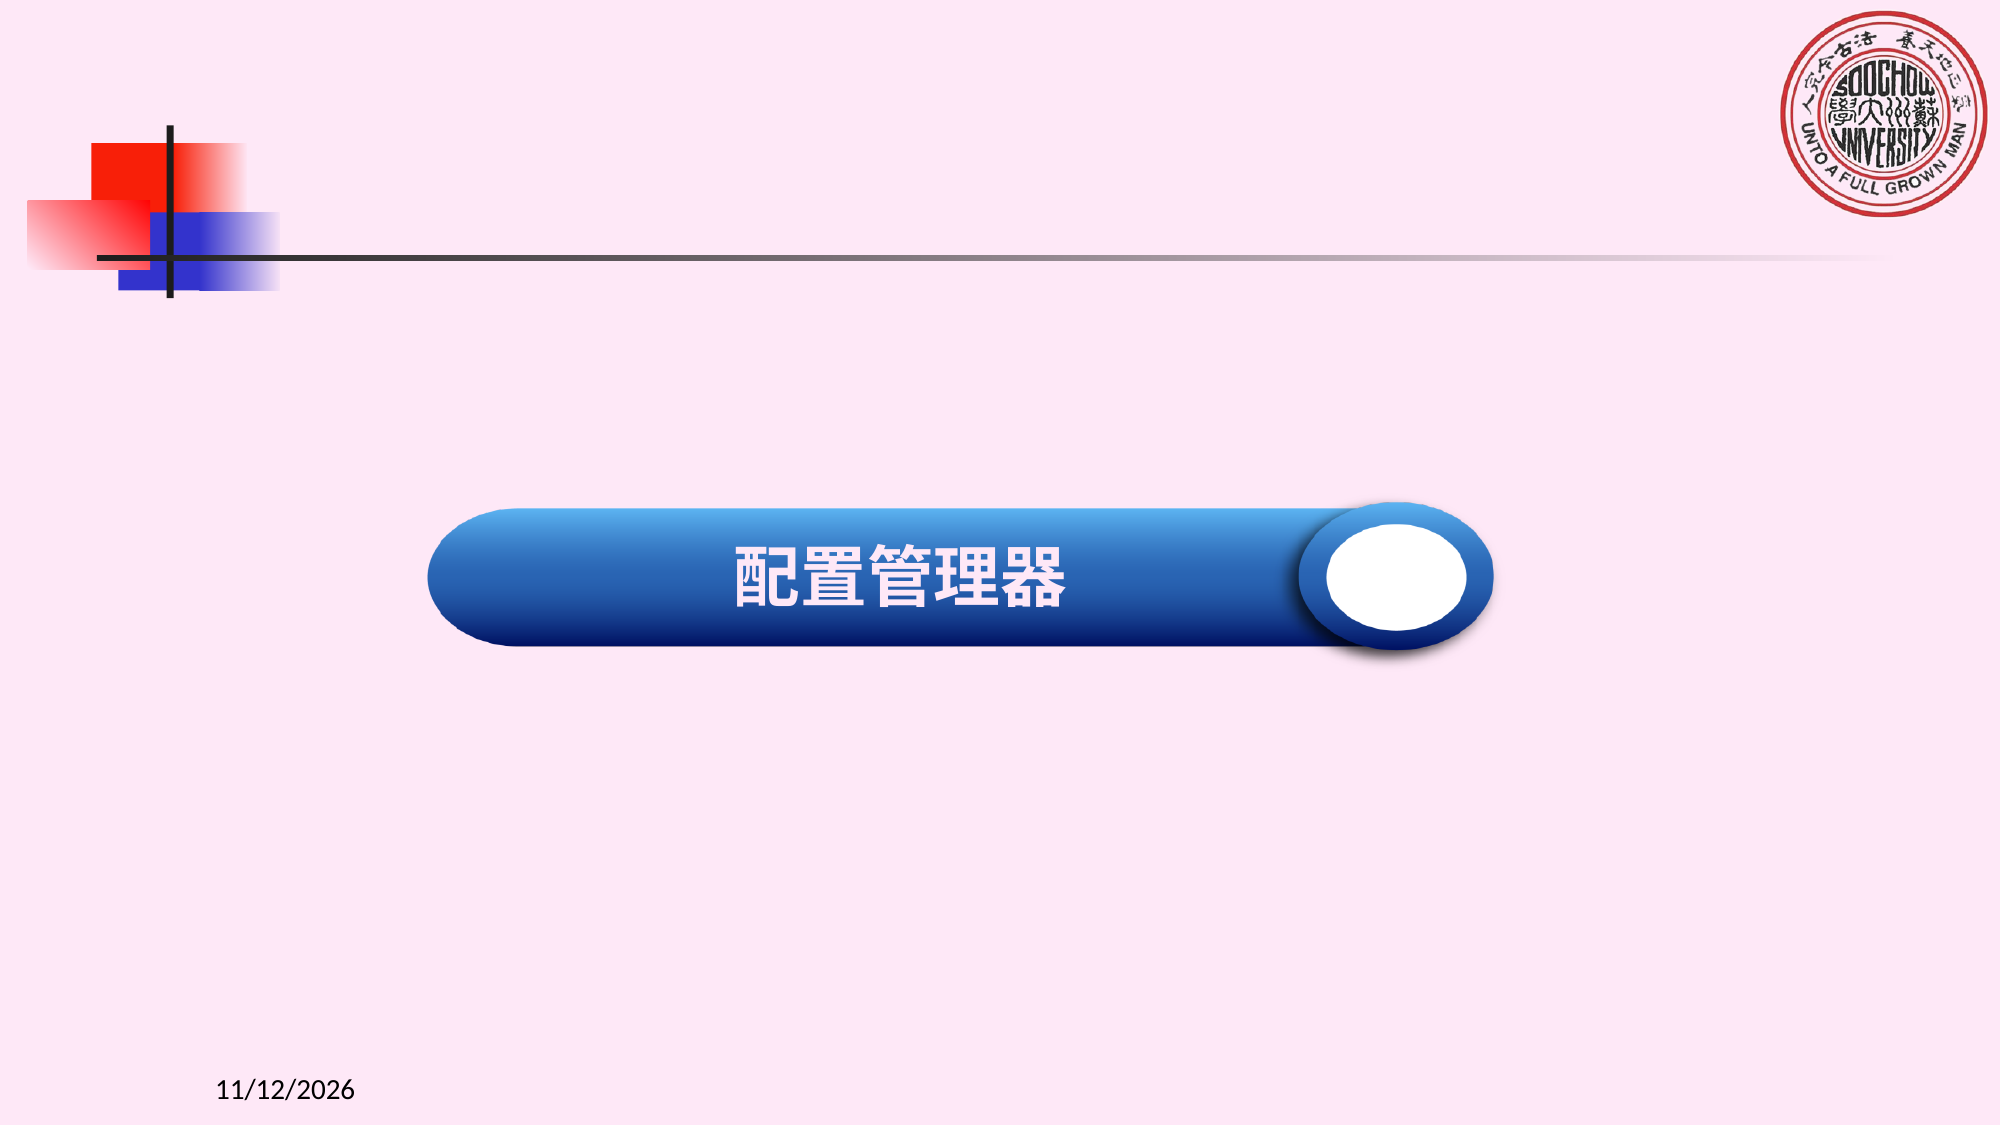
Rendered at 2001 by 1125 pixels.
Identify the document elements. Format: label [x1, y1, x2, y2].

picture [343, 445, 1622, 704]
slide_number [199, 1037, 617, 1113]
picture [1777, 8, 1990, 220]
